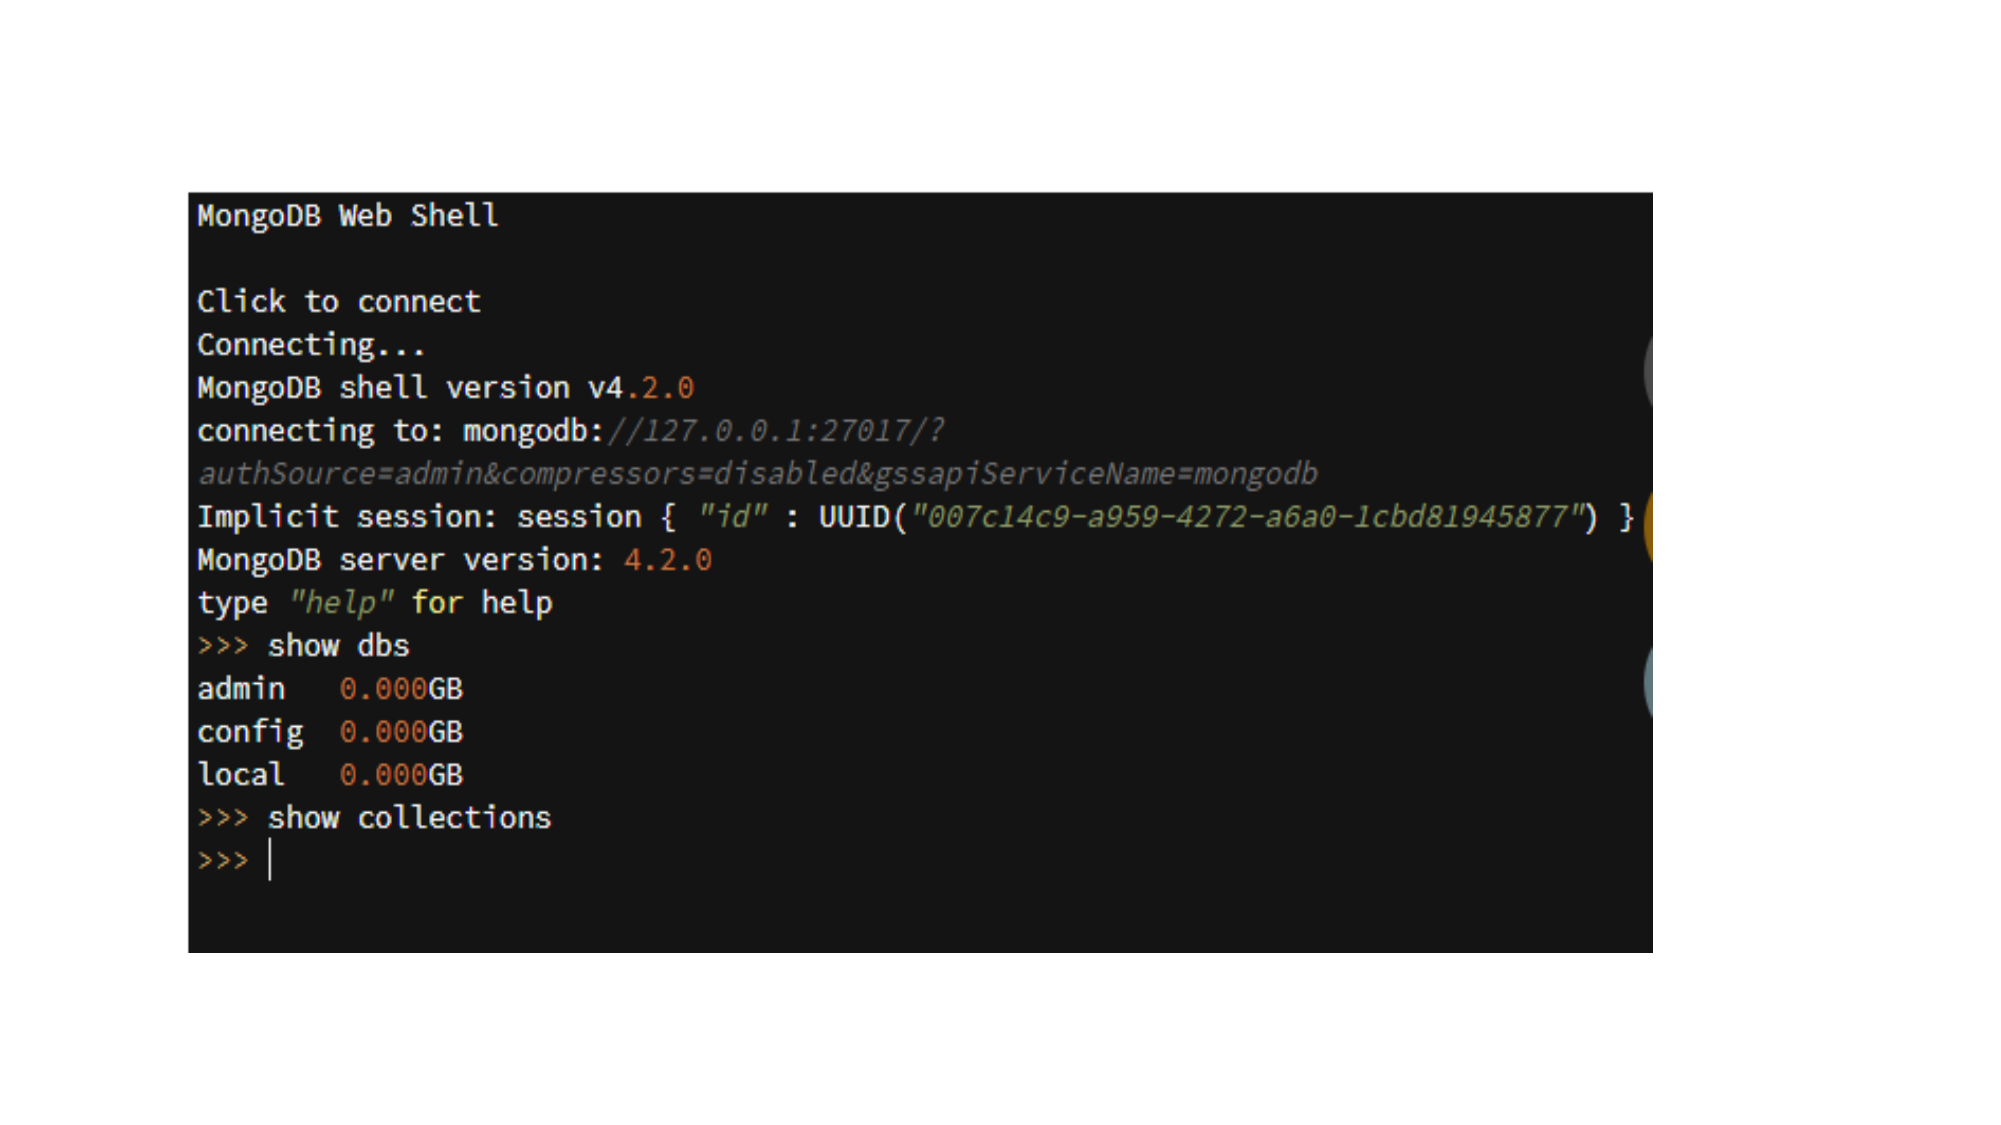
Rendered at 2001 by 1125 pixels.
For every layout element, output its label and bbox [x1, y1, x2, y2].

picture [172, 143, 1653, 953]
